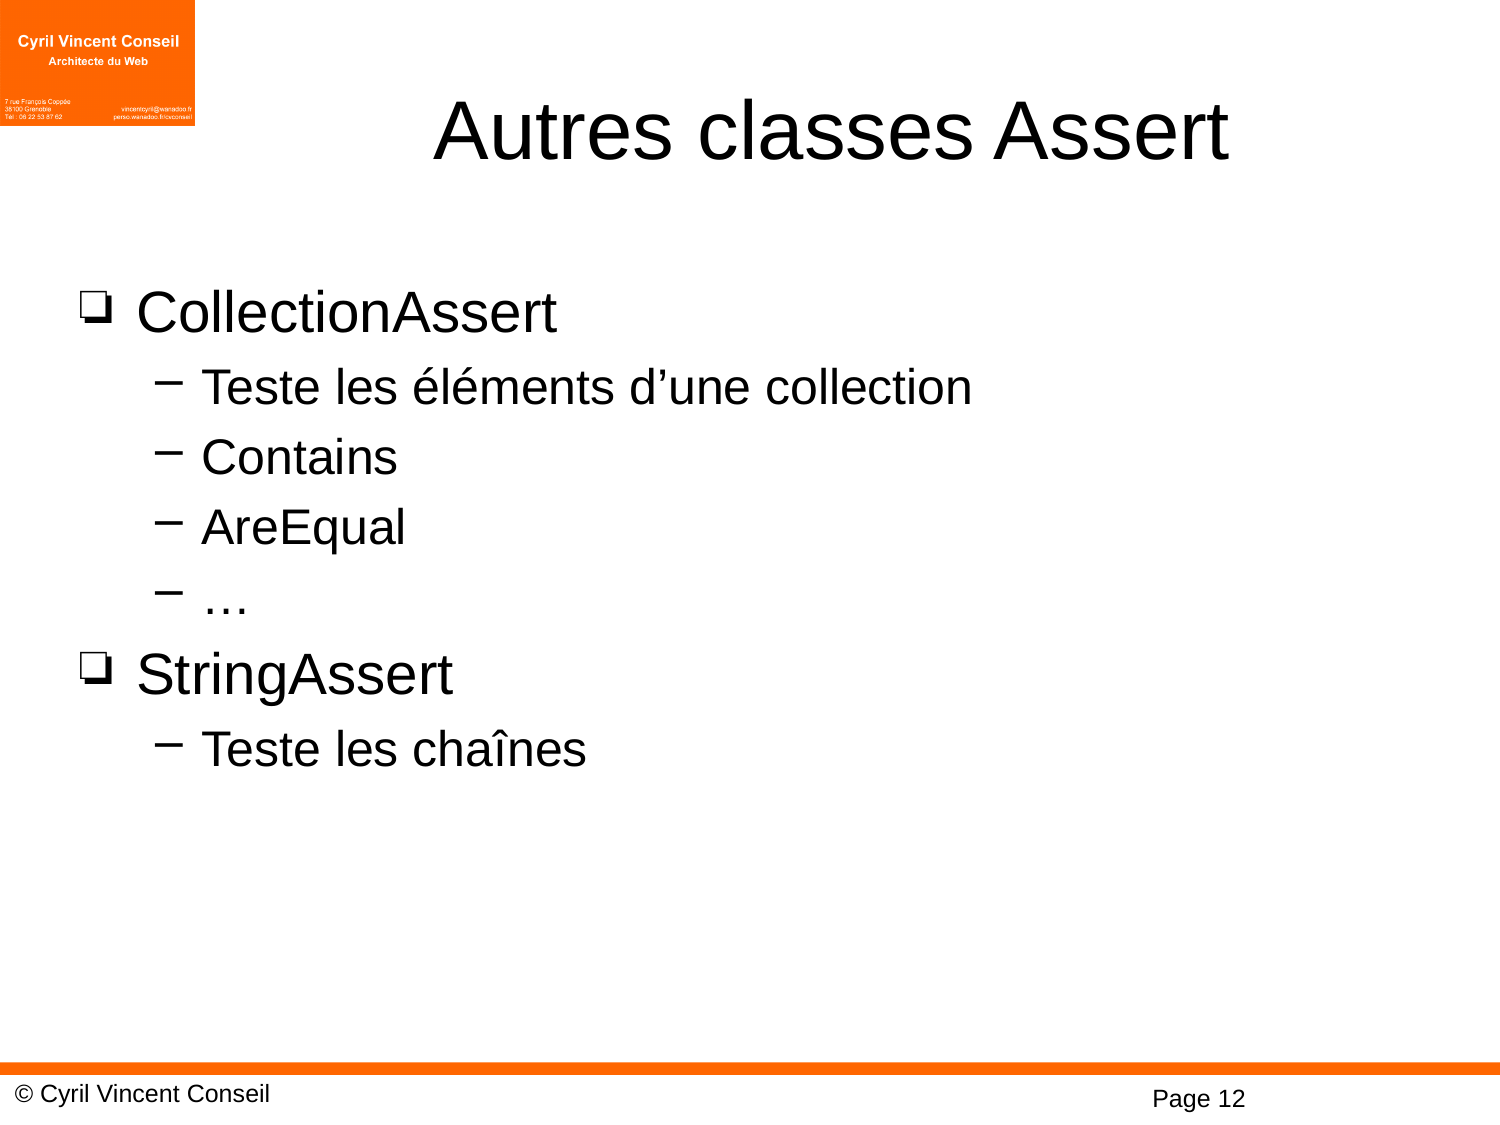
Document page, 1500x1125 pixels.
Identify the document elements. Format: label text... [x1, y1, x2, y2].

title Autres classes Assert [194, 32, 1470, 220]
picture [0, 0, 195, 126]
list CollectionAssert Teste les éléments d’une collection Contains AreEqual … StringAssert Teste les chaînes [64, 267, 1470, 943]
